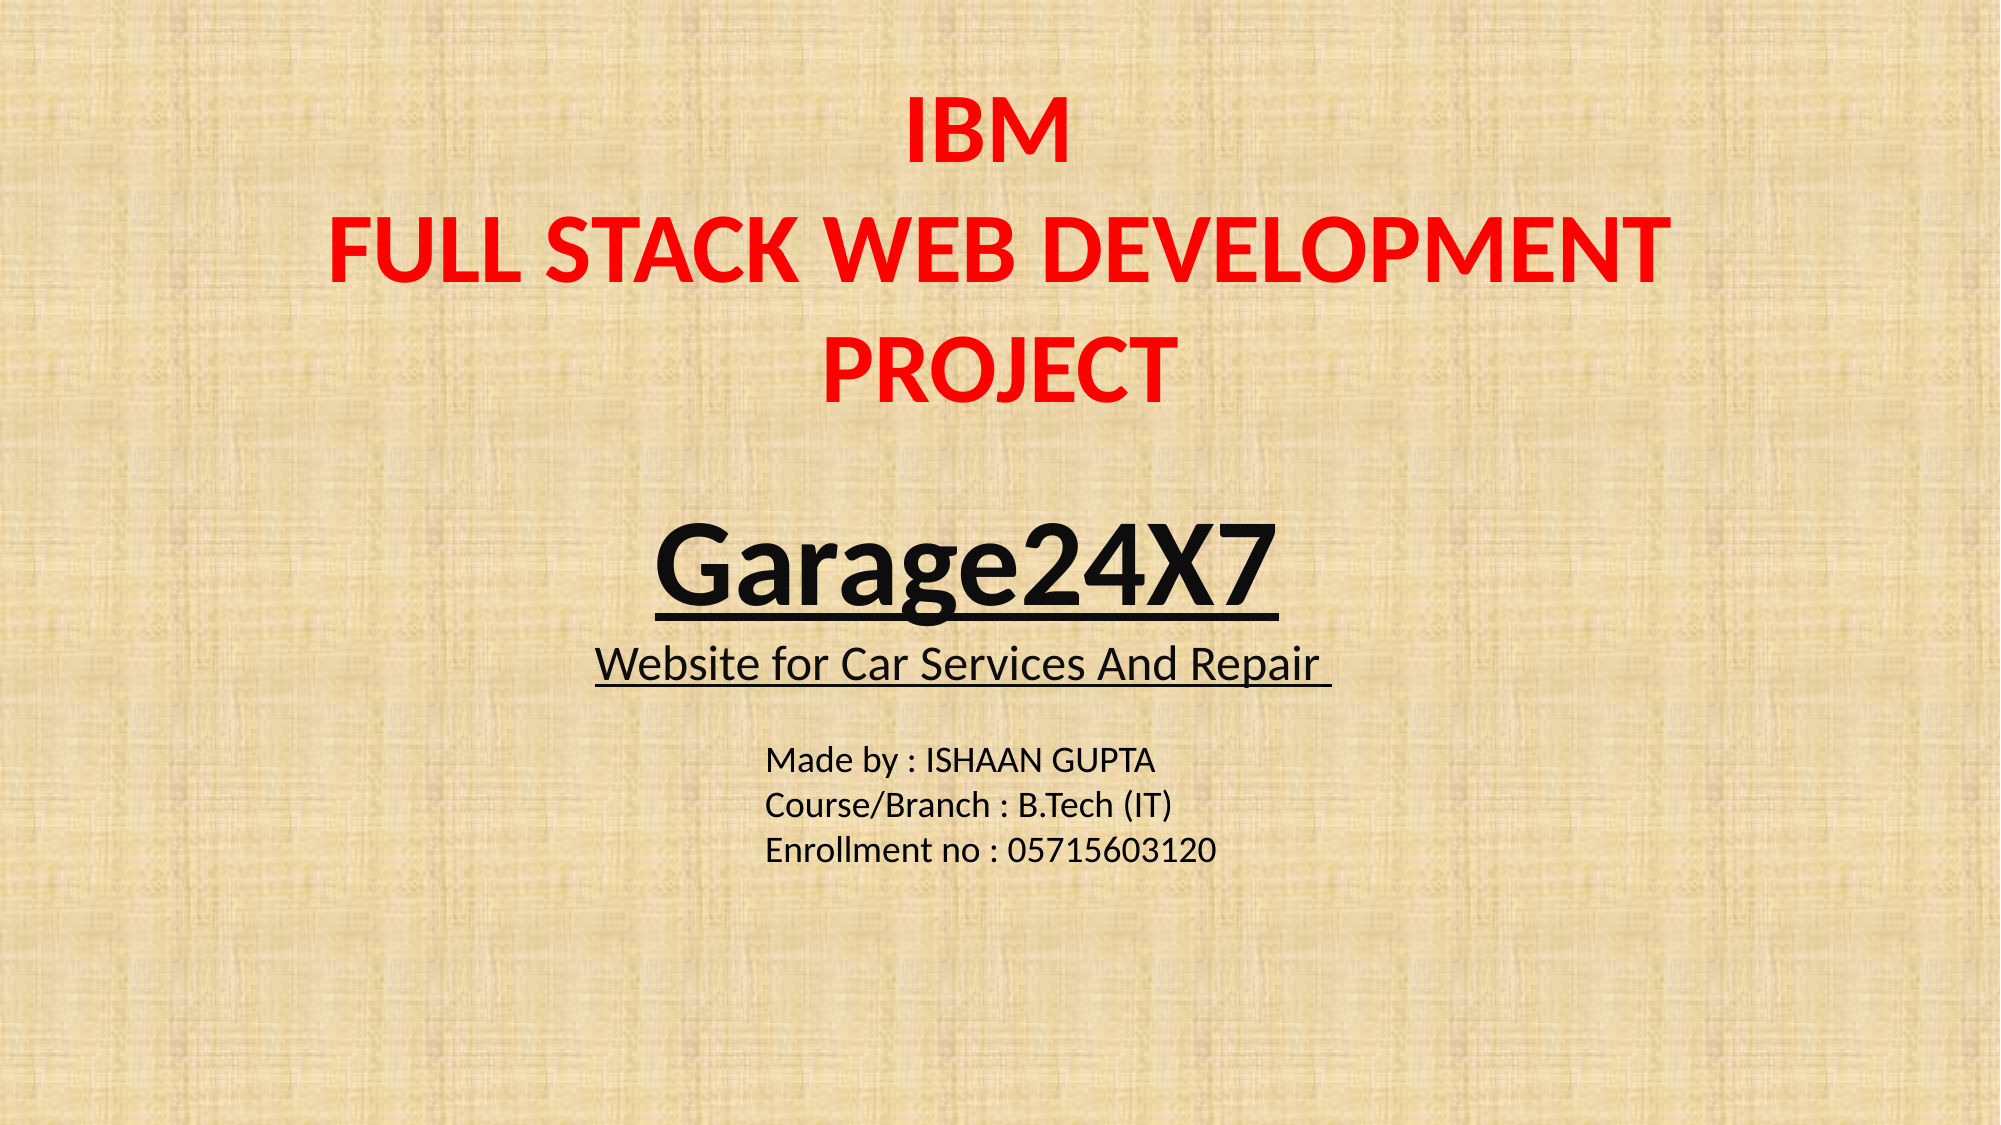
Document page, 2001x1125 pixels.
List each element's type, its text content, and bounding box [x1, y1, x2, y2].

text_box IBM FULL STACK WEB DEVELOPMENT PROJECT [127, 55, 1873, 430]
text_box Garage24X7 Website for Car Services And Repair Made by : ISHAAN GUPTA Course/Branch : B.Tech (IT) Enrollment no : 05715603120 [189, 472, 1873, 878]
